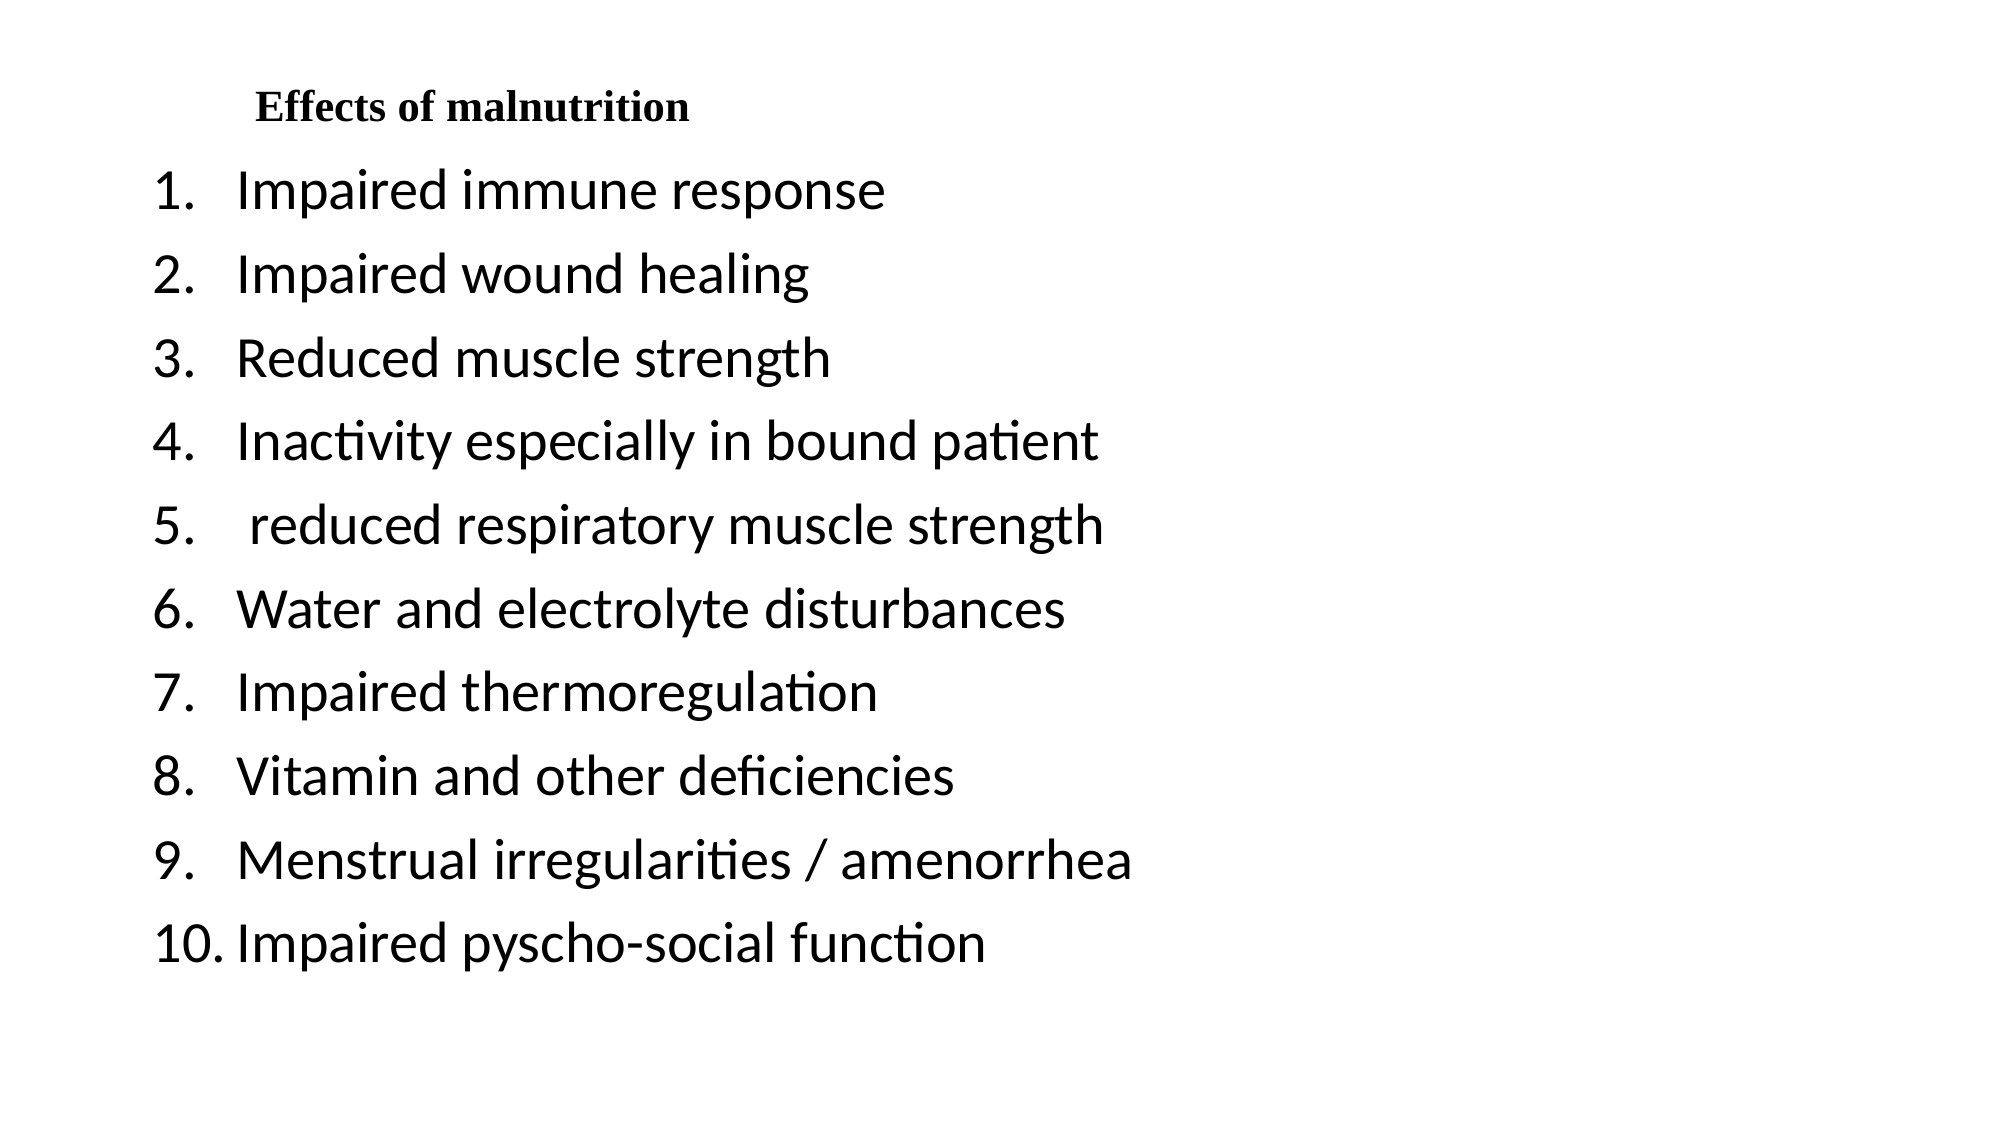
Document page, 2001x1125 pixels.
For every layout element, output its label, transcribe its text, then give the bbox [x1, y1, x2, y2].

title Effects of malnutrition [240, 59, 1863, 152]
list Impaired immune response Impaired wound healing Reduced muscle strength Inactivity especially in bound patient reduced respiratory muscle strength Water and electrolyte disturbances Impaired thermoregulation Vitamin and other deficiencies Menstrual irregularities / amenorrhea Impaired pyscho-social function [137, 152, 1863, 1014]
